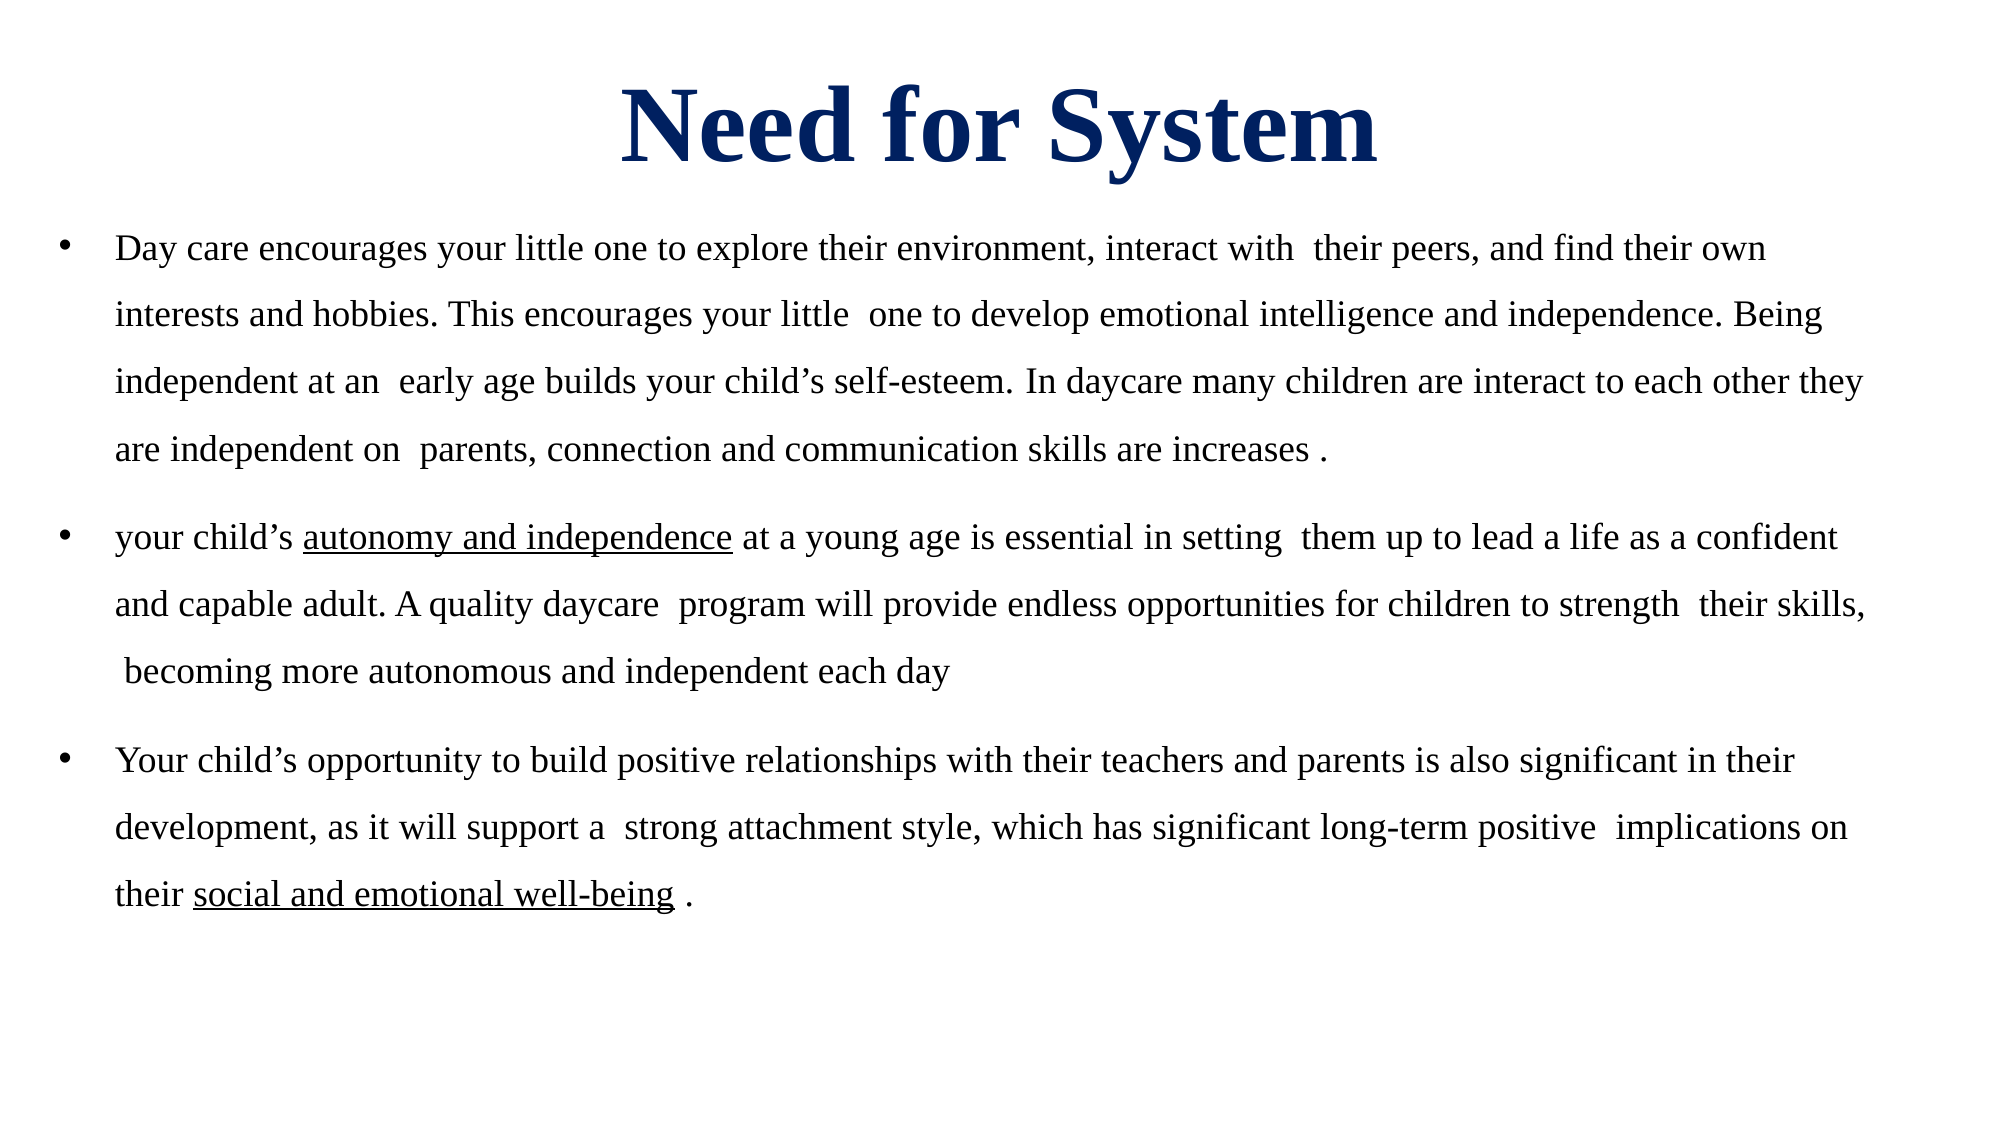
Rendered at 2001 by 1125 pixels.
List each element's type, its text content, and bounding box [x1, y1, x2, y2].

subtitle Day care encourages your little one to explore their environment, interact with their peers, and find their own interests and hobbies. This encourages your little one to develop emotional intelligence and independence. Being independent at an early age builds your child’s self-esteem. In daycare many children are interact to each other they are independent on parents, connection and communication skills are increases . your child’s autonomy and independence at a young age is essential in setting them up to lead a life as a confident and capable adult. A quality daycare program will provide endless opportunities for children to strength their skills, becoming more autonomous and independent each day Your child’s opportunity to build positive relationships with their teachers and parents is also significant in their development, as it will support a strong attachment style, which has significant long-term positive implications on their social and emotional well-being . [43, 192, 1957, 1078]
title Need for System [249, 60, 1750, 192]
